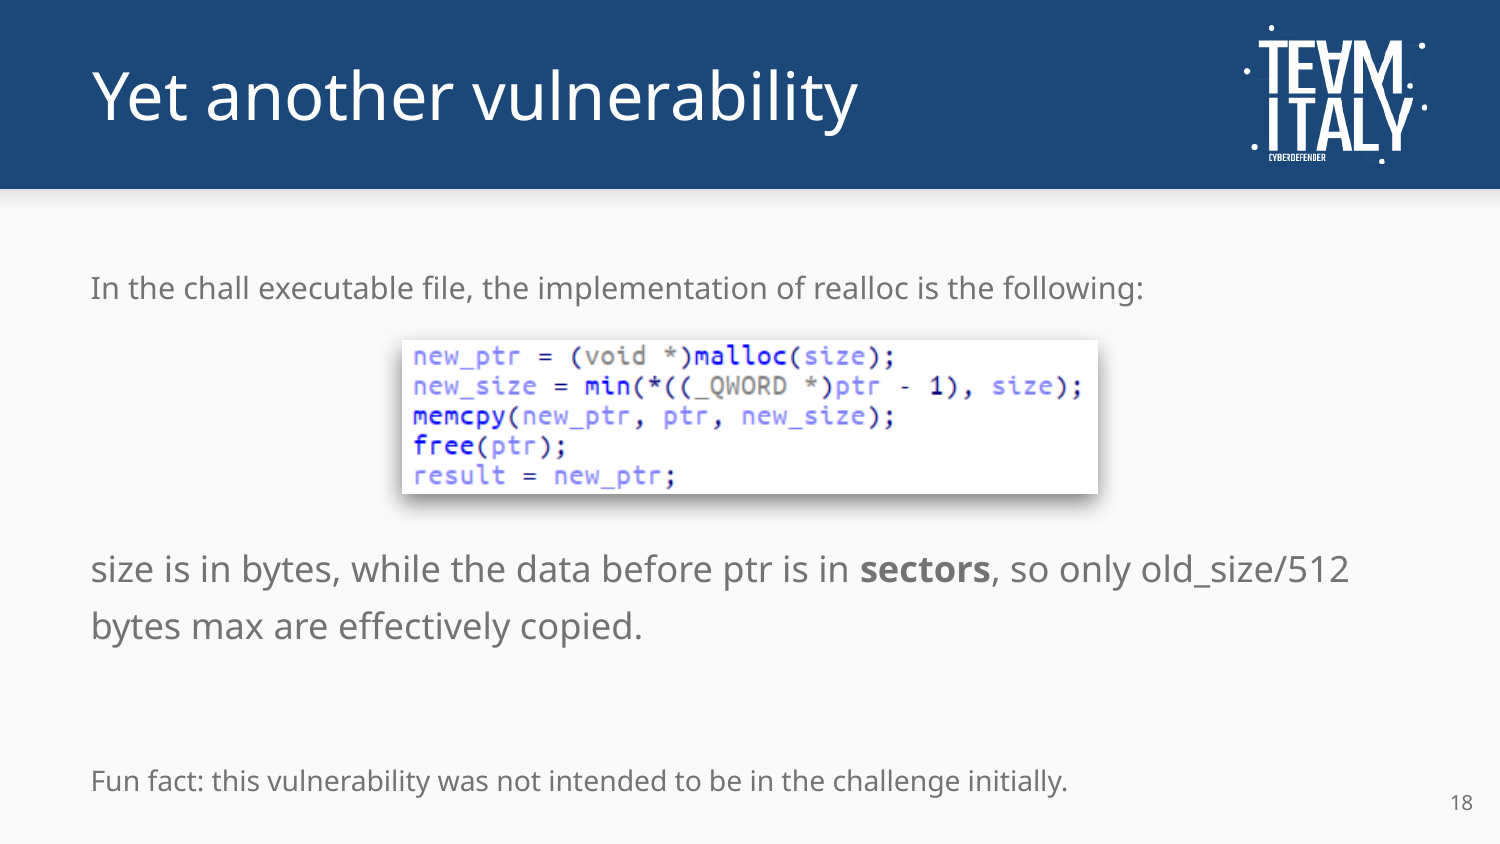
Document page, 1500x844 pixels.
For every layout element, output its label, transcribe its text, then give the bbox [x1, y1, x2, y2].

title Yet another vulnerability [77, 0, 1245, 190]
list In the chall executable file, the implementation of realloc is the following: [75, 245, 1425, 324]
list size is in bytes, while the data before ptr is in sectors, so only old_size/512 bytes max are effectively copied. Fun fact: this vulnerability was not intended to be in the challenge initially. [75, 521, 1425, 815]
slide_number ‹#› [1398, 770, 1489, 835]
picture [1245, 25, 1427, 164]
picture [402, 340, 1098, 494]
